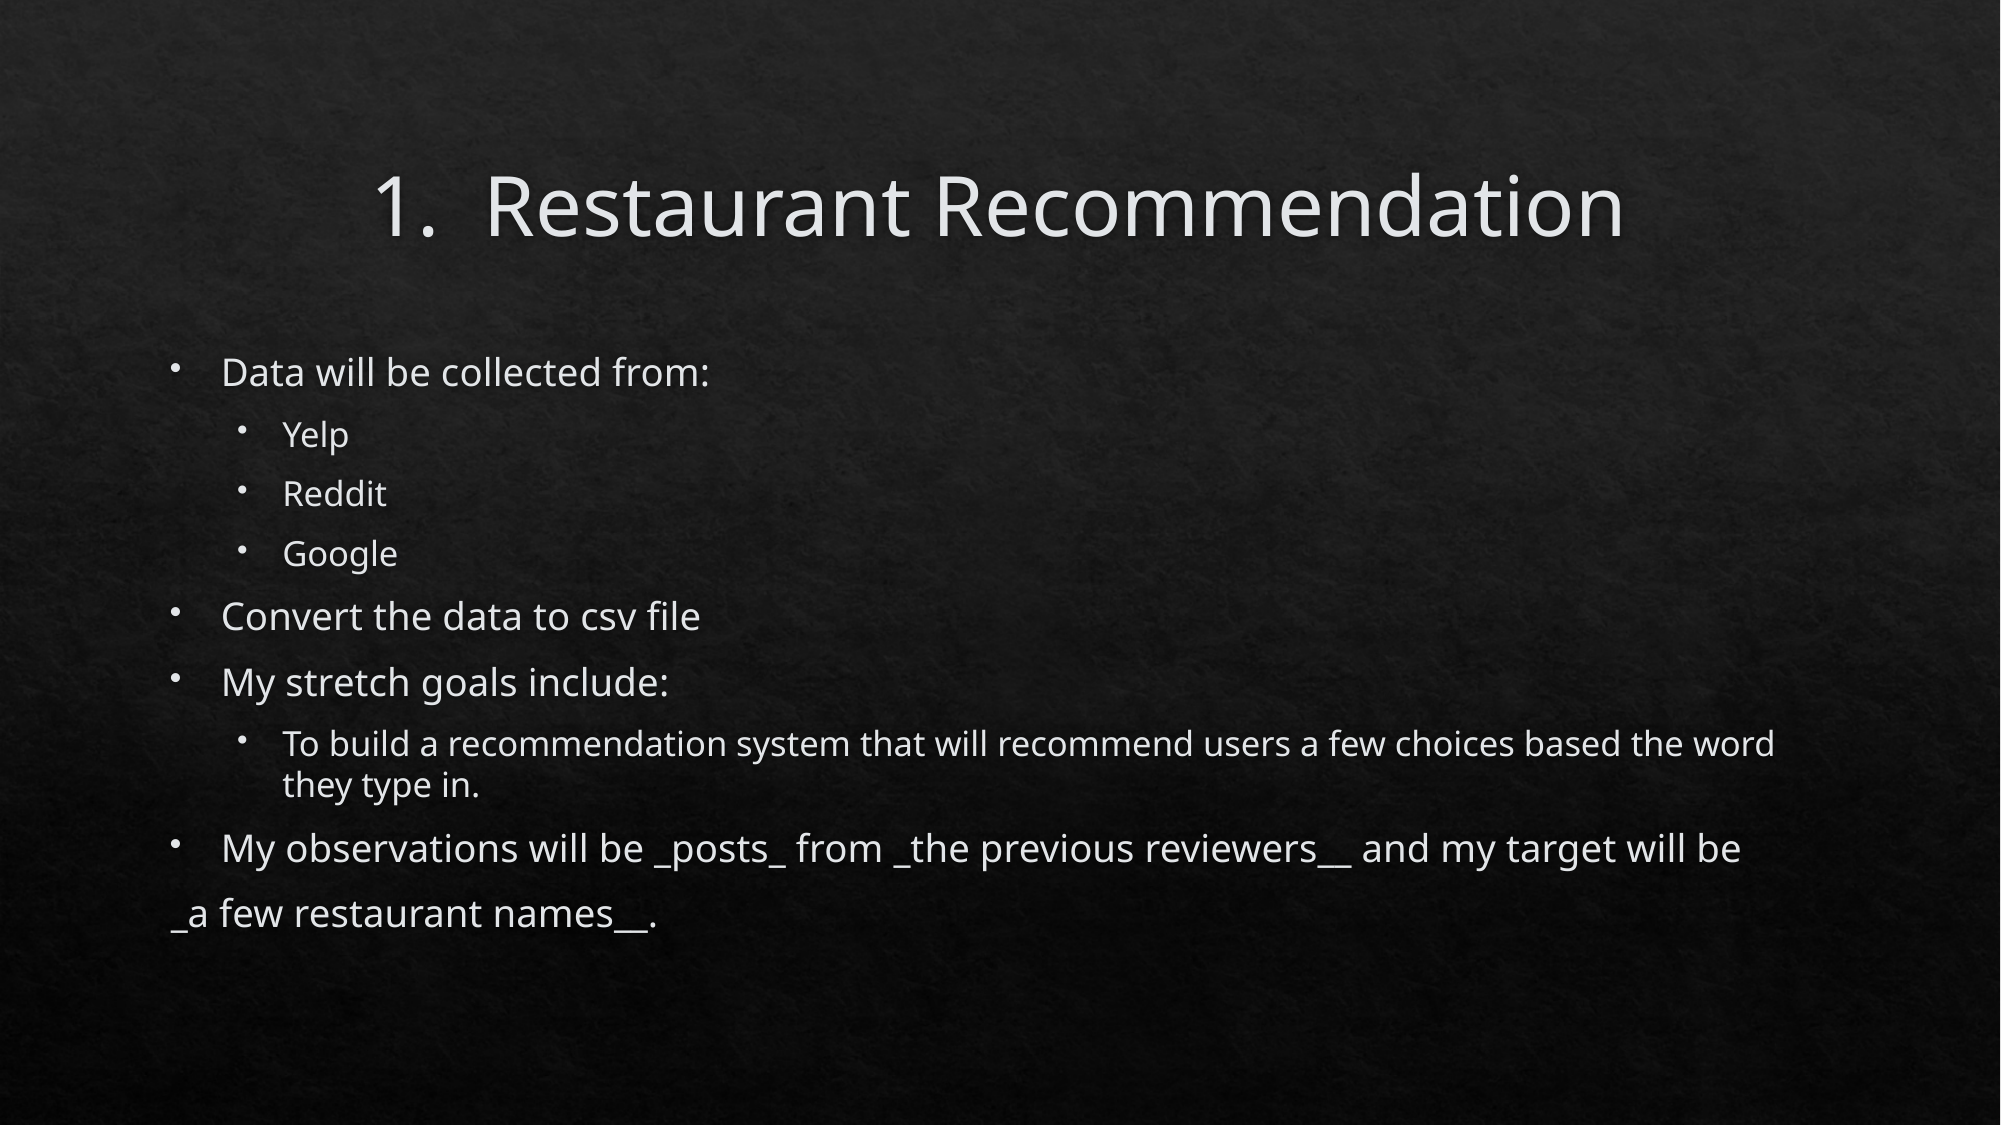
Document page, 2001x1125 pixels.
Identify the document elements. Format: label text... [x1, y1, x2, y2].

title 1. Restaurant Recommendation [149, 99, 1849, 307]
list Data will be collected from: Yelp Reddit Google Convert the data to csv file My stretch goals include: To build a recommendation system that will recommend users a few choices based the word they type in. My observations will be _posts_ from _the previous reviewers__ and my target will be _a few restaurant names__. [149, 340, 1849, 950]
